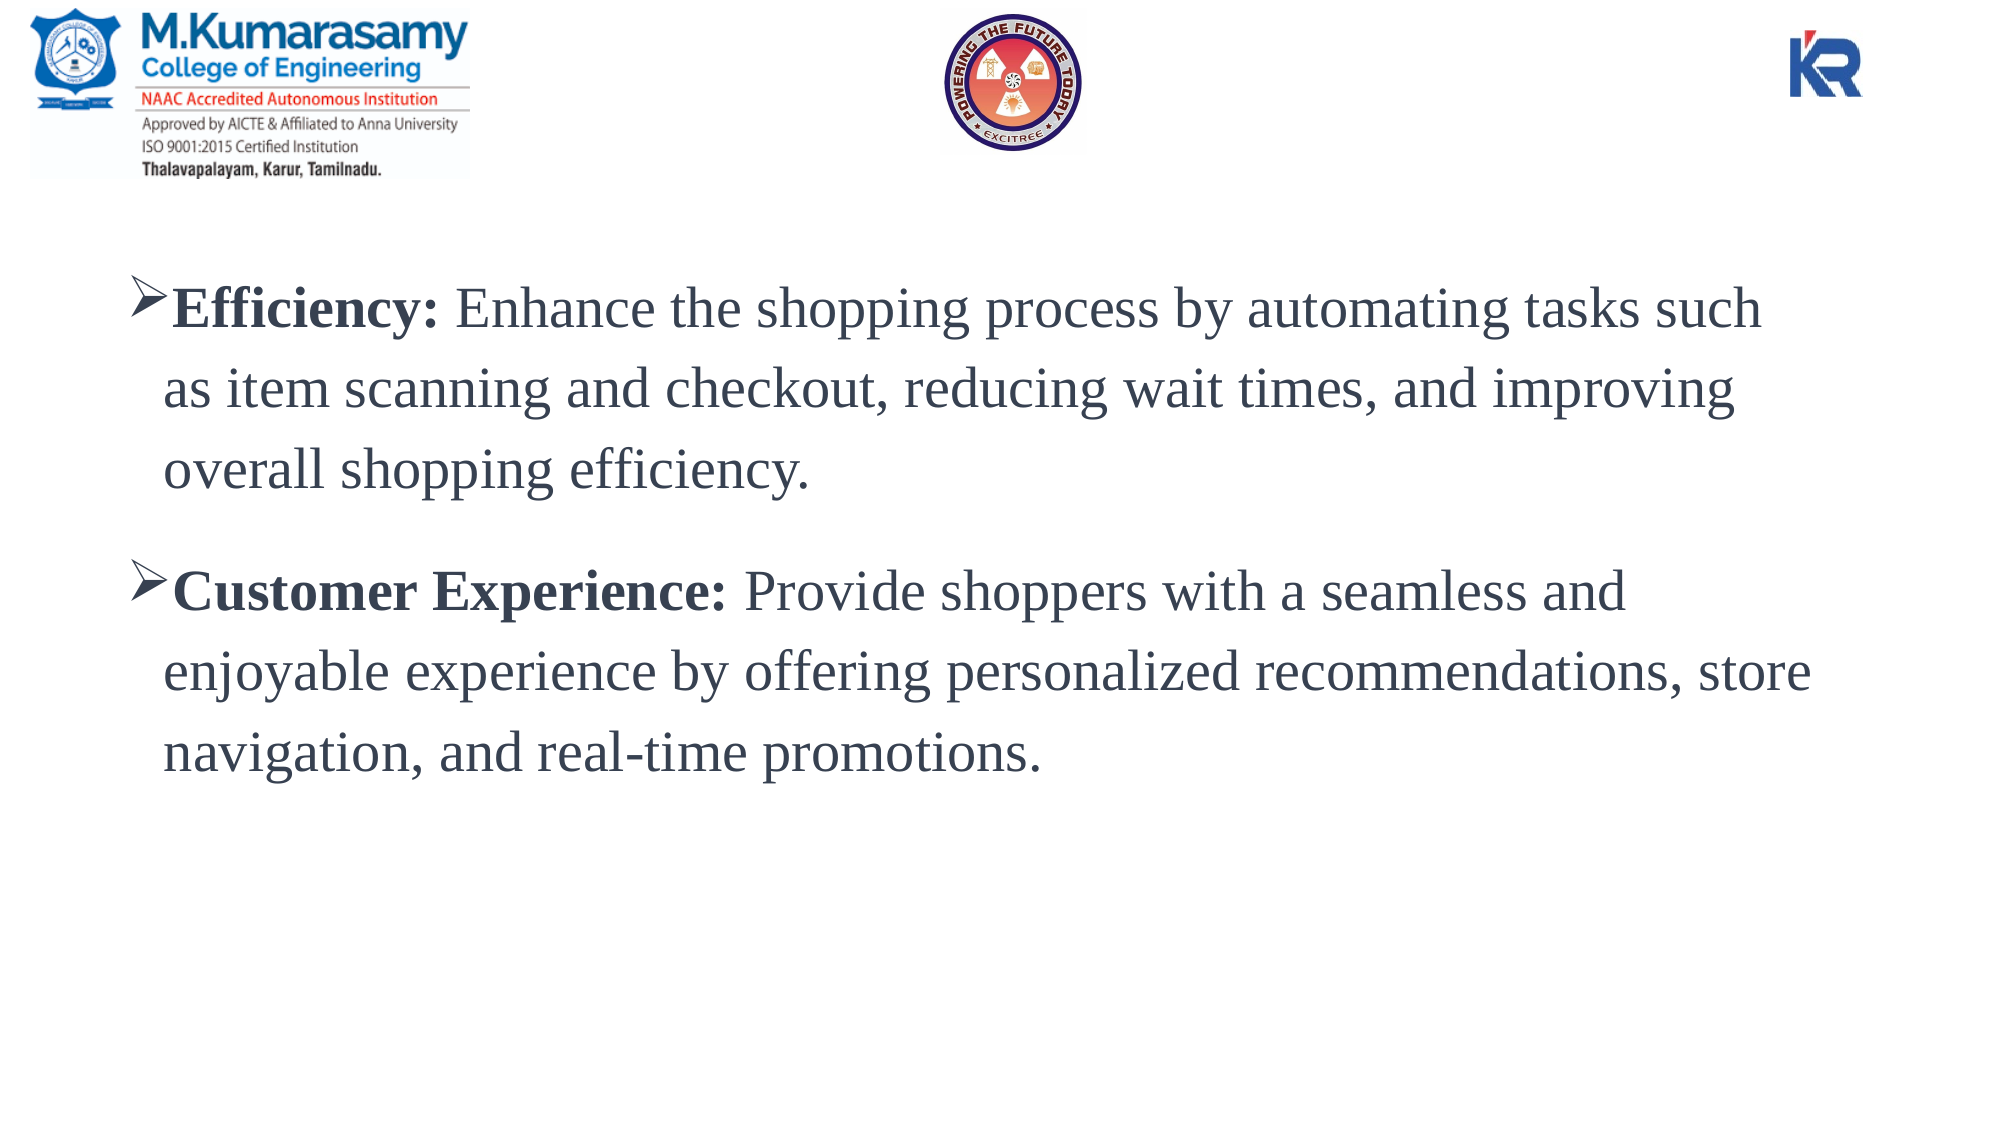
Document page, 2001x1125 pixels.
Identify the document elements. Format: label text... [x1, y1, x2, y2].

picture [940, 8, 1087, 155]
picture [30, 8, 470, 179]
list Efficiency: Enhance the shopping process by automating tasks such as item scanning and checkout, reducing wait times, and improving overall shopping efficiency. Customer Experience: Provide shoppers with a seamless and enjoyable experience by offering personalized recommendations, store navigation, and real-time promotions. [111, 251, 1837, 965]
picture [1790, 30, 1863, 97]
